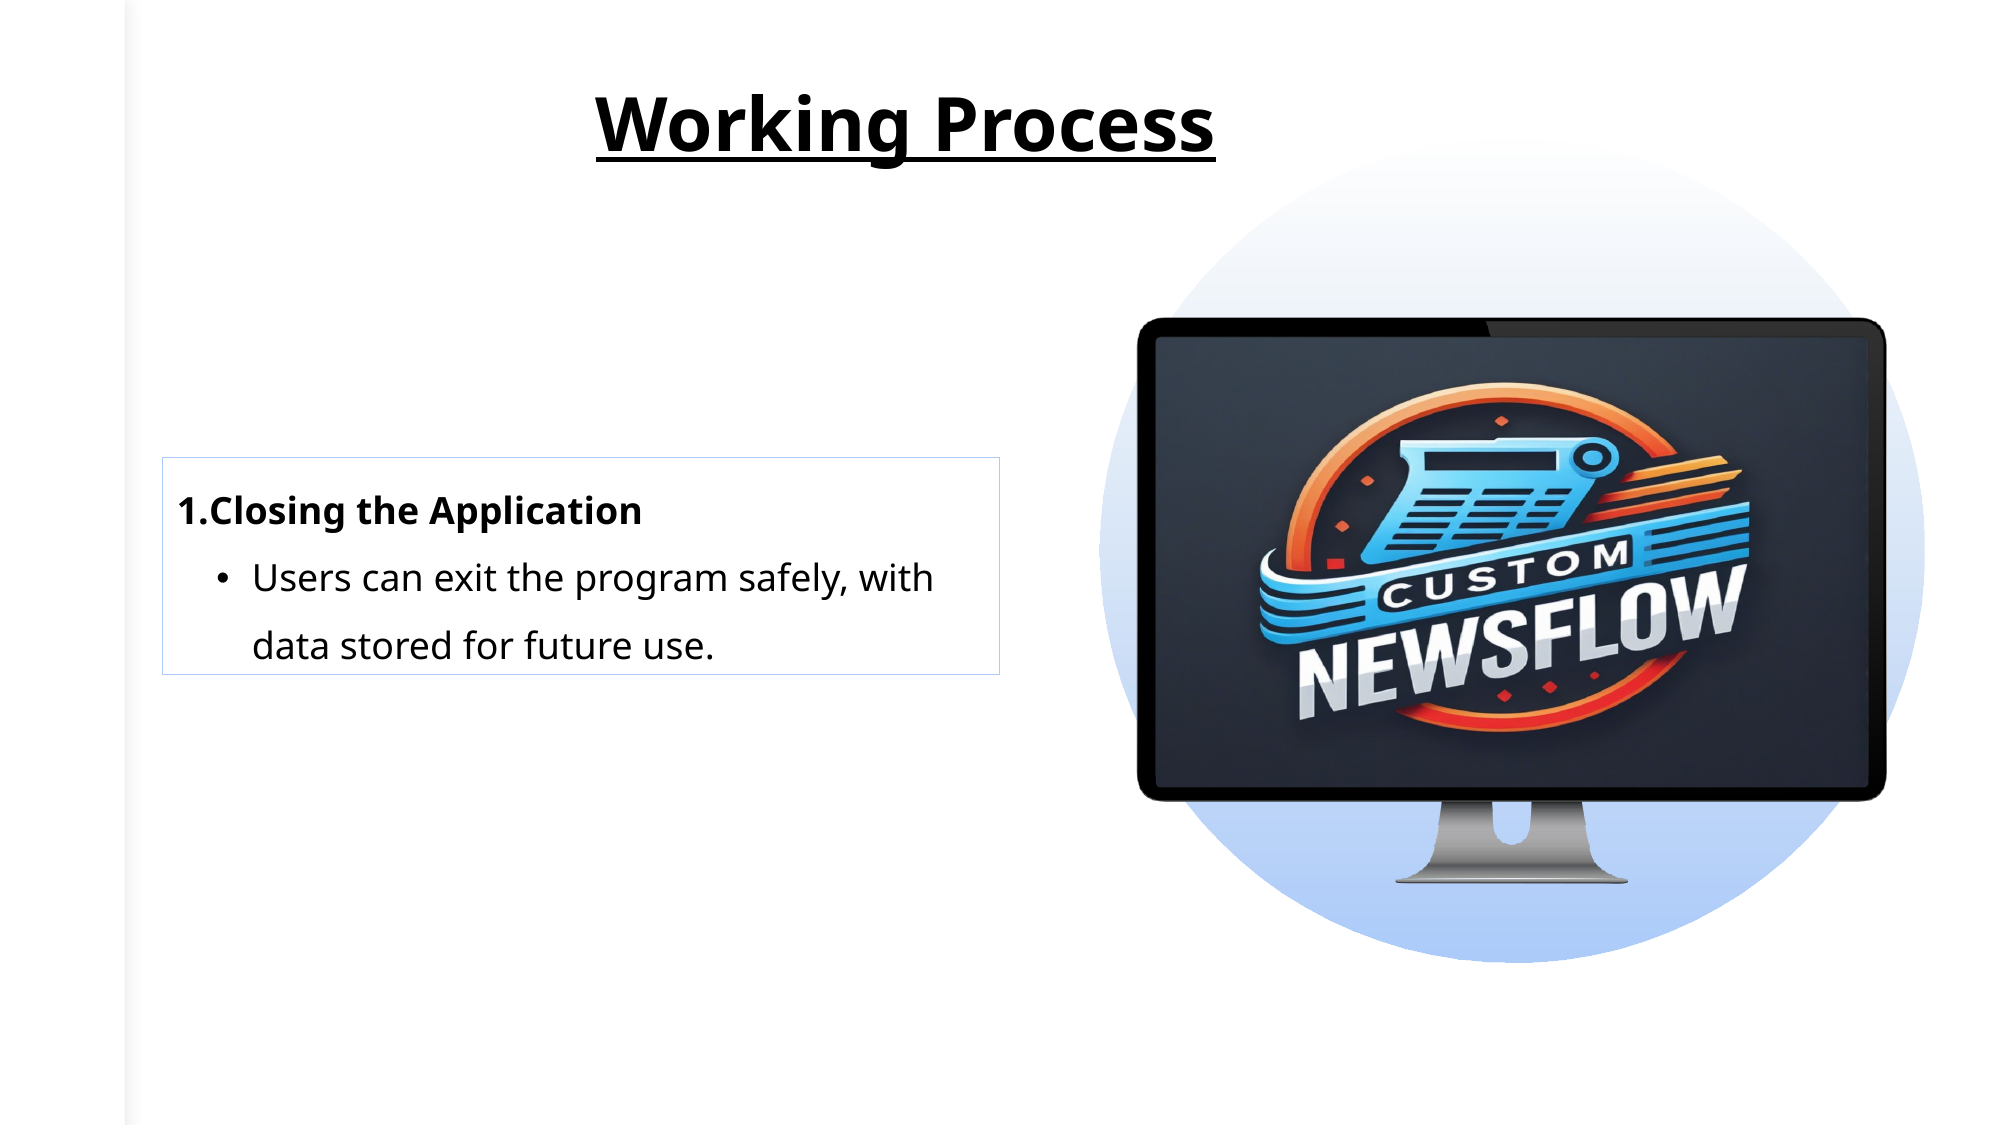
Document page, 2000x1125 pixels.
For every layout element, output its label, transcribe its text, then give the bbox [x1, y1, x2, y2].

picture [1105, 287, 1919, 913]
text_box Working Process [580, 68, 1419, 174]
text_box Closing the Application Users can exit the program safely, with data stored for future use. [162, 457, 1000, 675]
